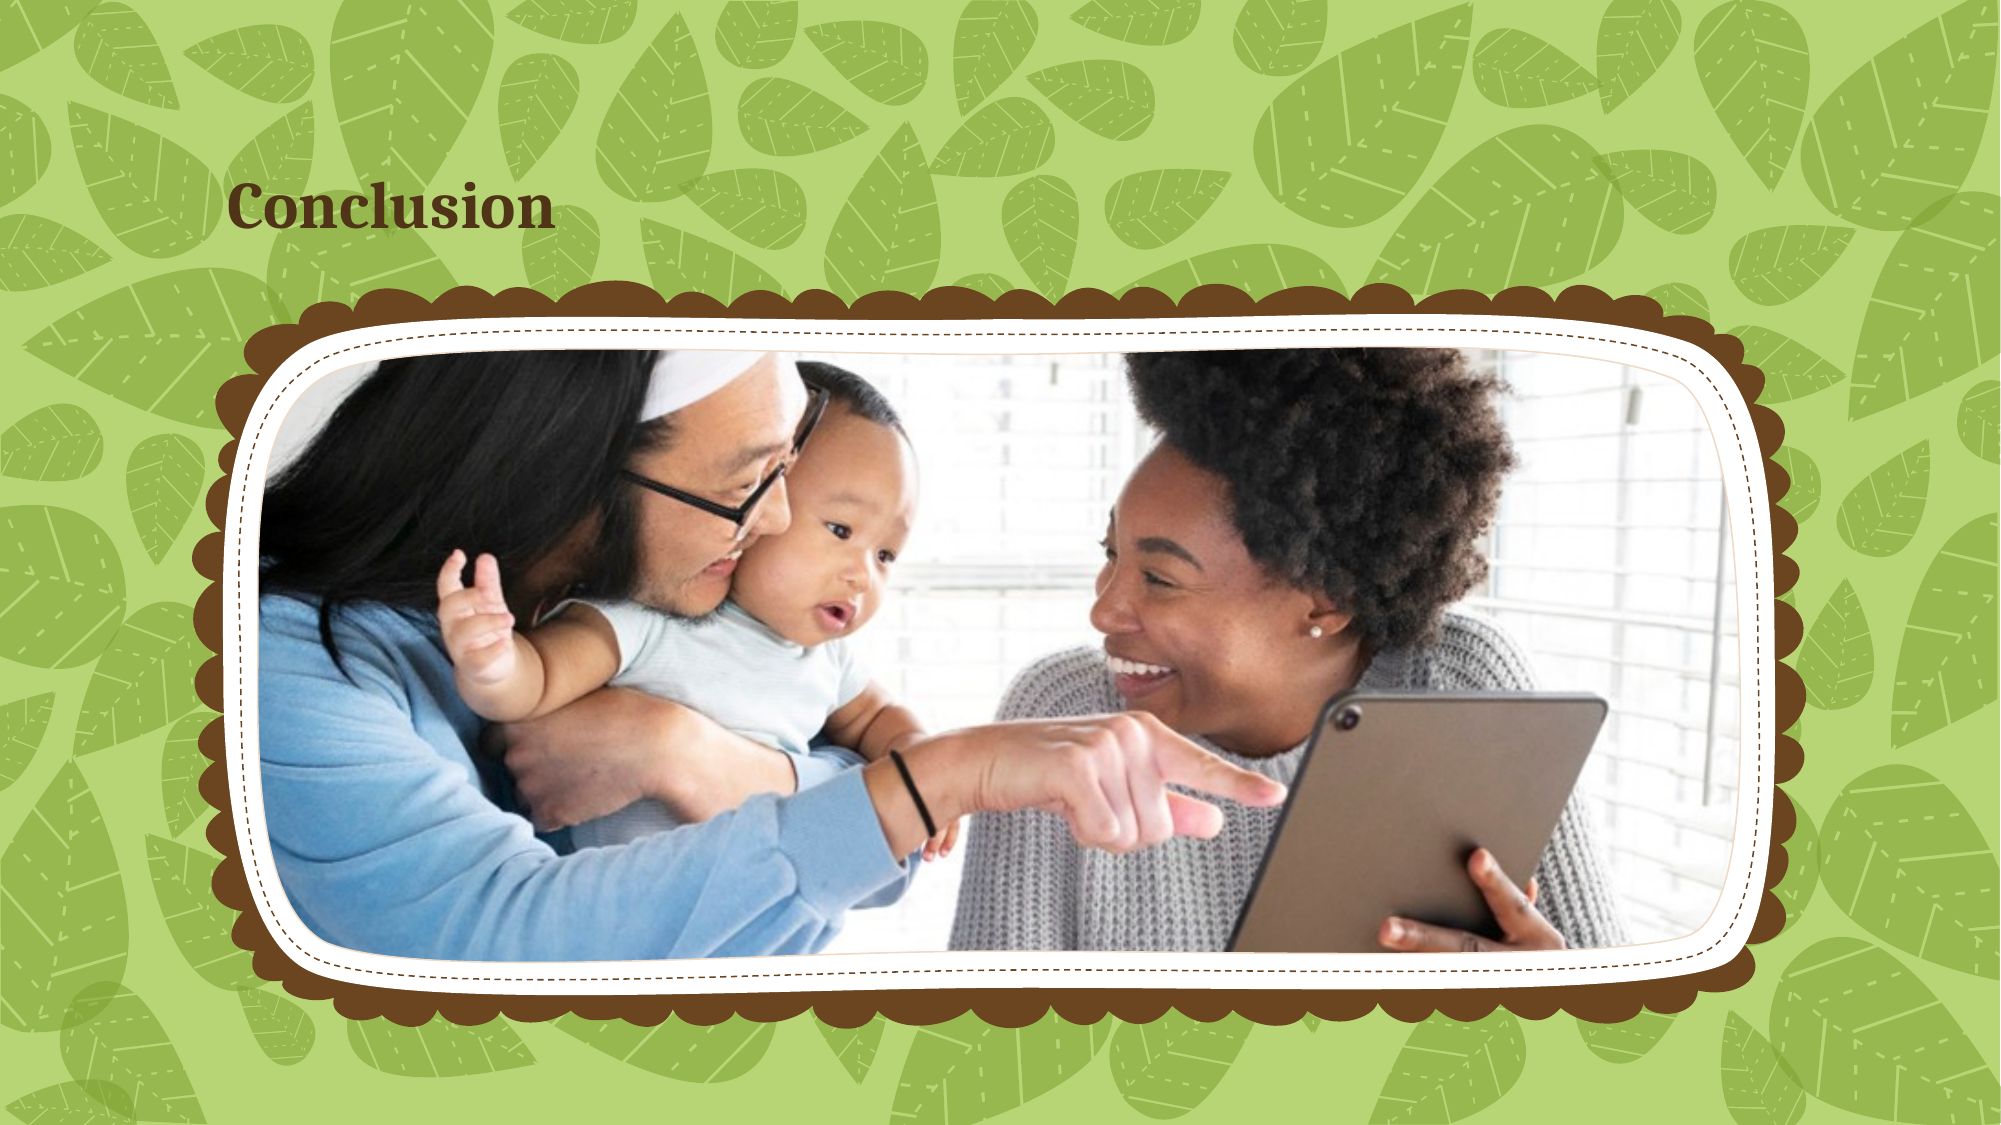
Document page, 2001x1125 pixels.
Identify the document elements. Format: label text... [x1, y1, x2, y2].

title Conclusion [212, 74, 1788, 250]
picture [257, 346, 1741, 963]
